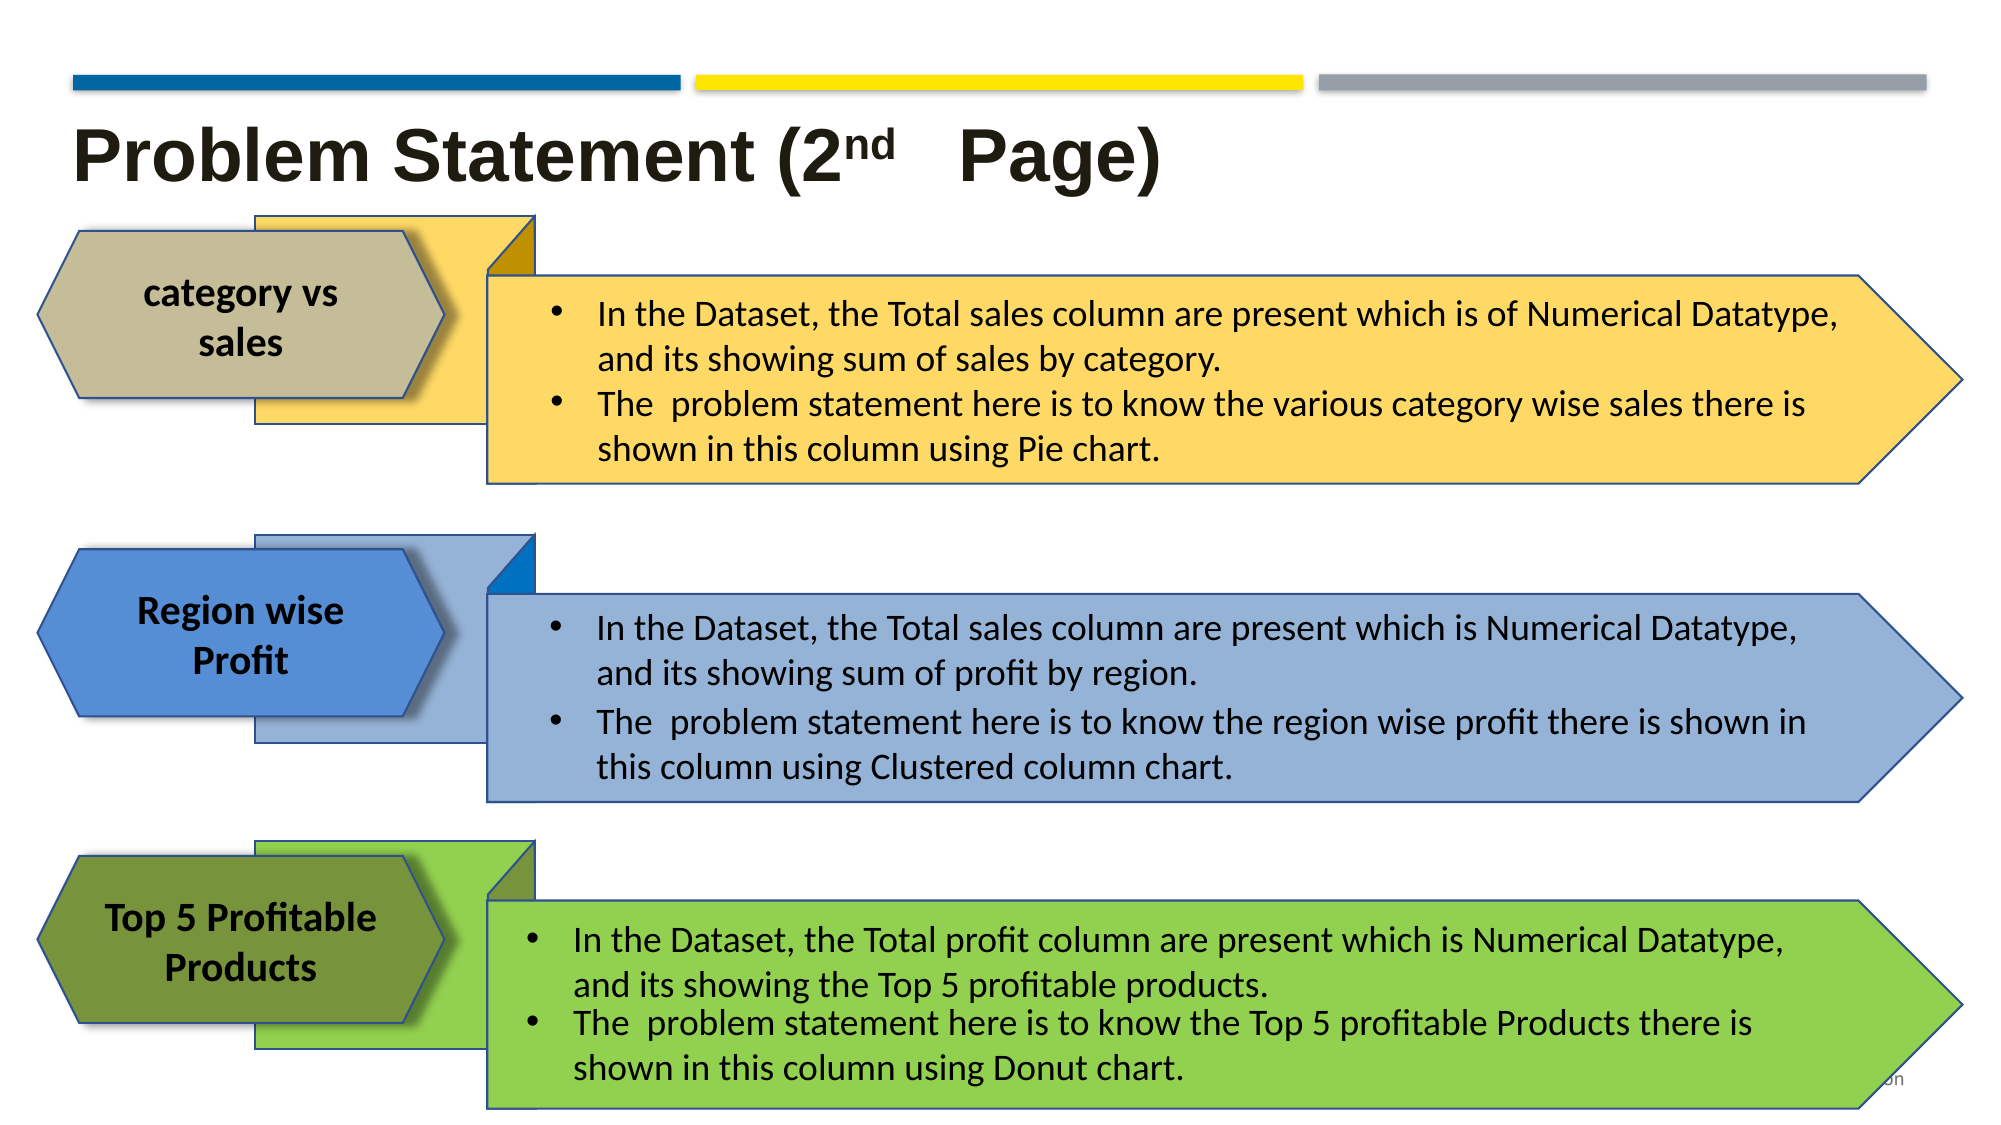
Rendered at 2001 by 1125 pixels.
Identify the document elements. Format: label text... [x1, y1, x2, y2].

text_box Problem Statement (2nd Page) [57, 99, 1334, 205]
text_box category vs sales [37, 230, 251, 399]
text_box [255, 215, 1963, 484]
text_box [255, 534, 1963, 803]
text_box Region wise Profit [37, 549, 251, 717]
text_box Top 5 Profitable Products [37, 855, 251, 1023]
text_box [255, 840, 1963, 1109]
